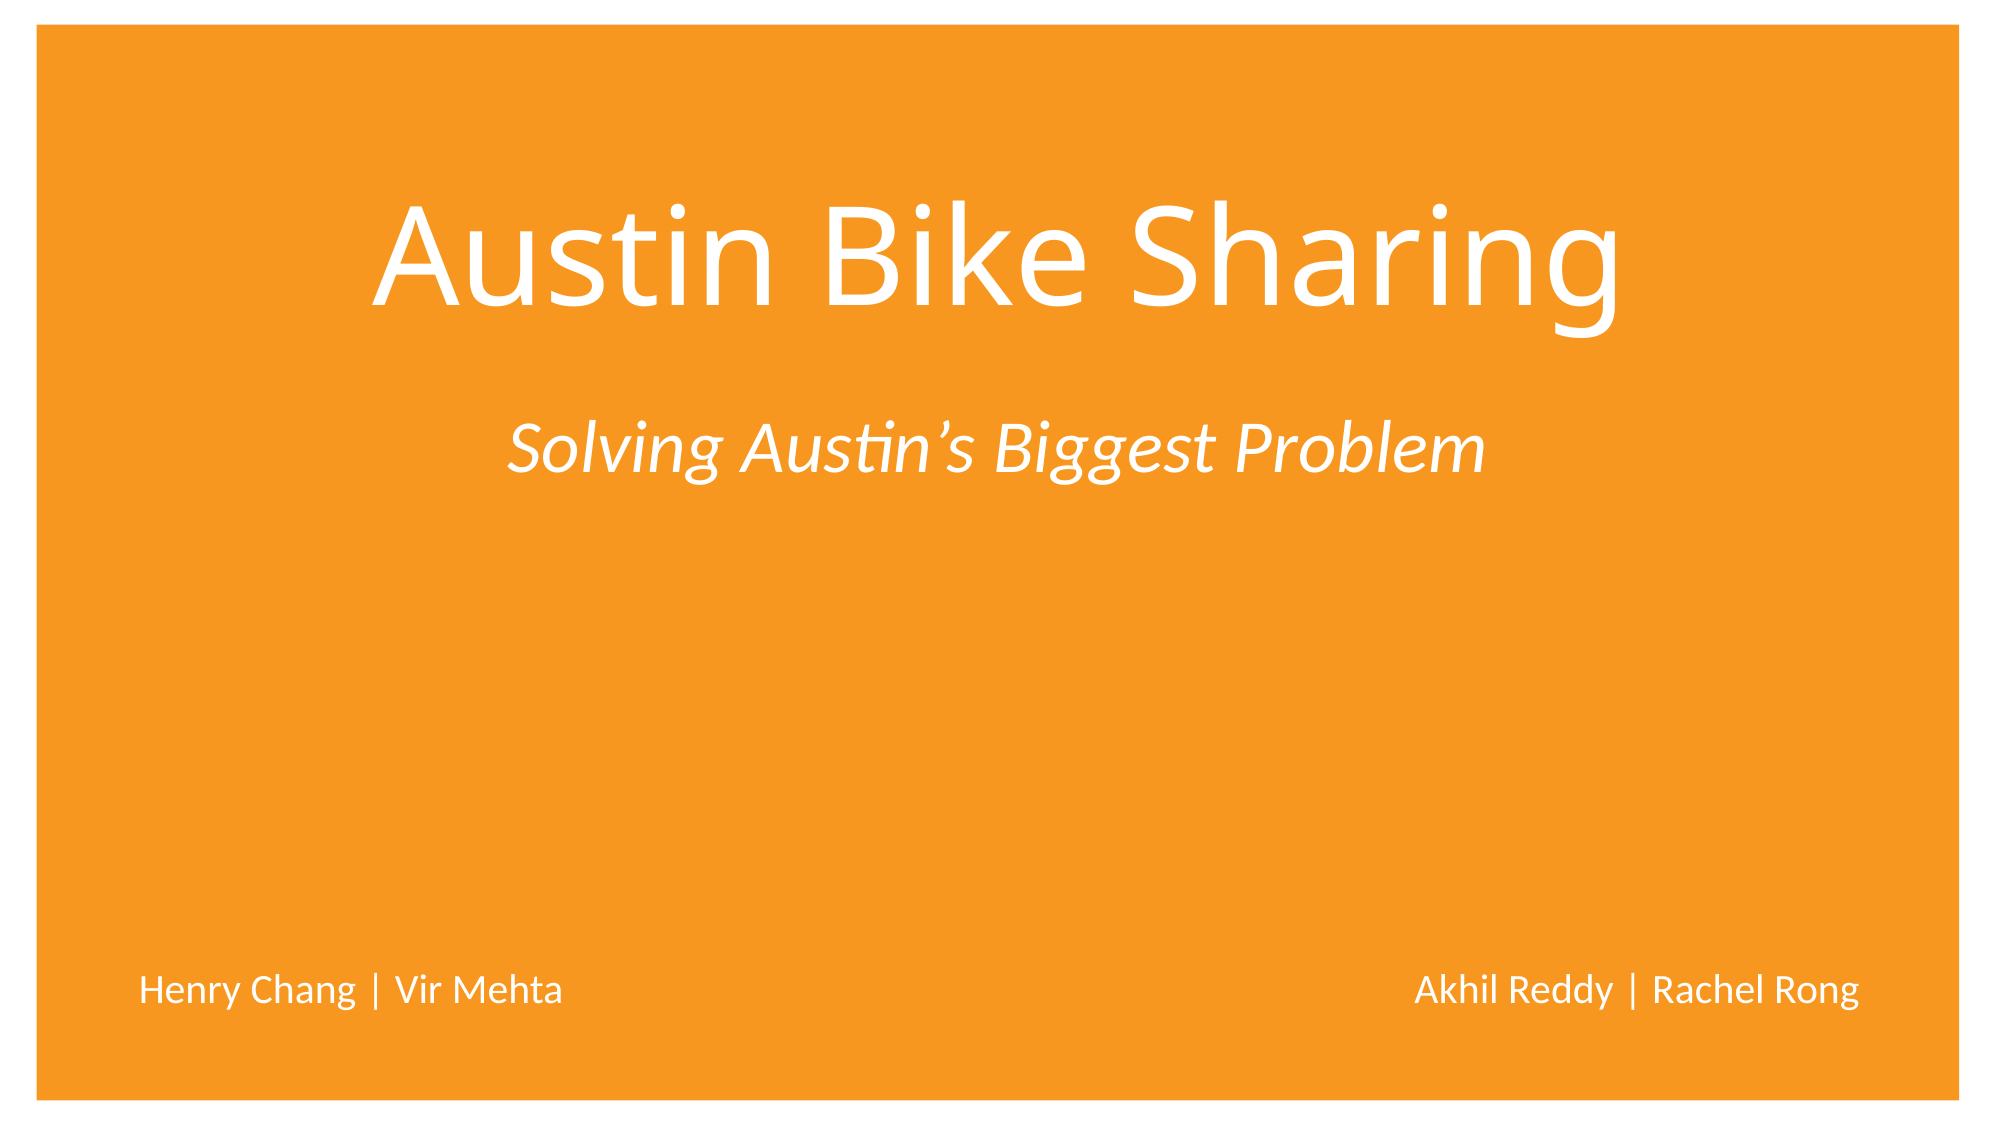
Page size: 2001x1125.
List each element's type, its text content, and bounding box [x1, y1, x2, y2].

text_box Henry Chang | Vir Mehta Akhil Reddy | Rachel Rong [123, 954, 1877, 1020]
text_box Solving Austin’s Biggest Problem [437, 390, 1559, 496]
text_box [36, 23, 1960, 1102]
text_box Austin Bike Sharing [123, 131, 1877, 390]
